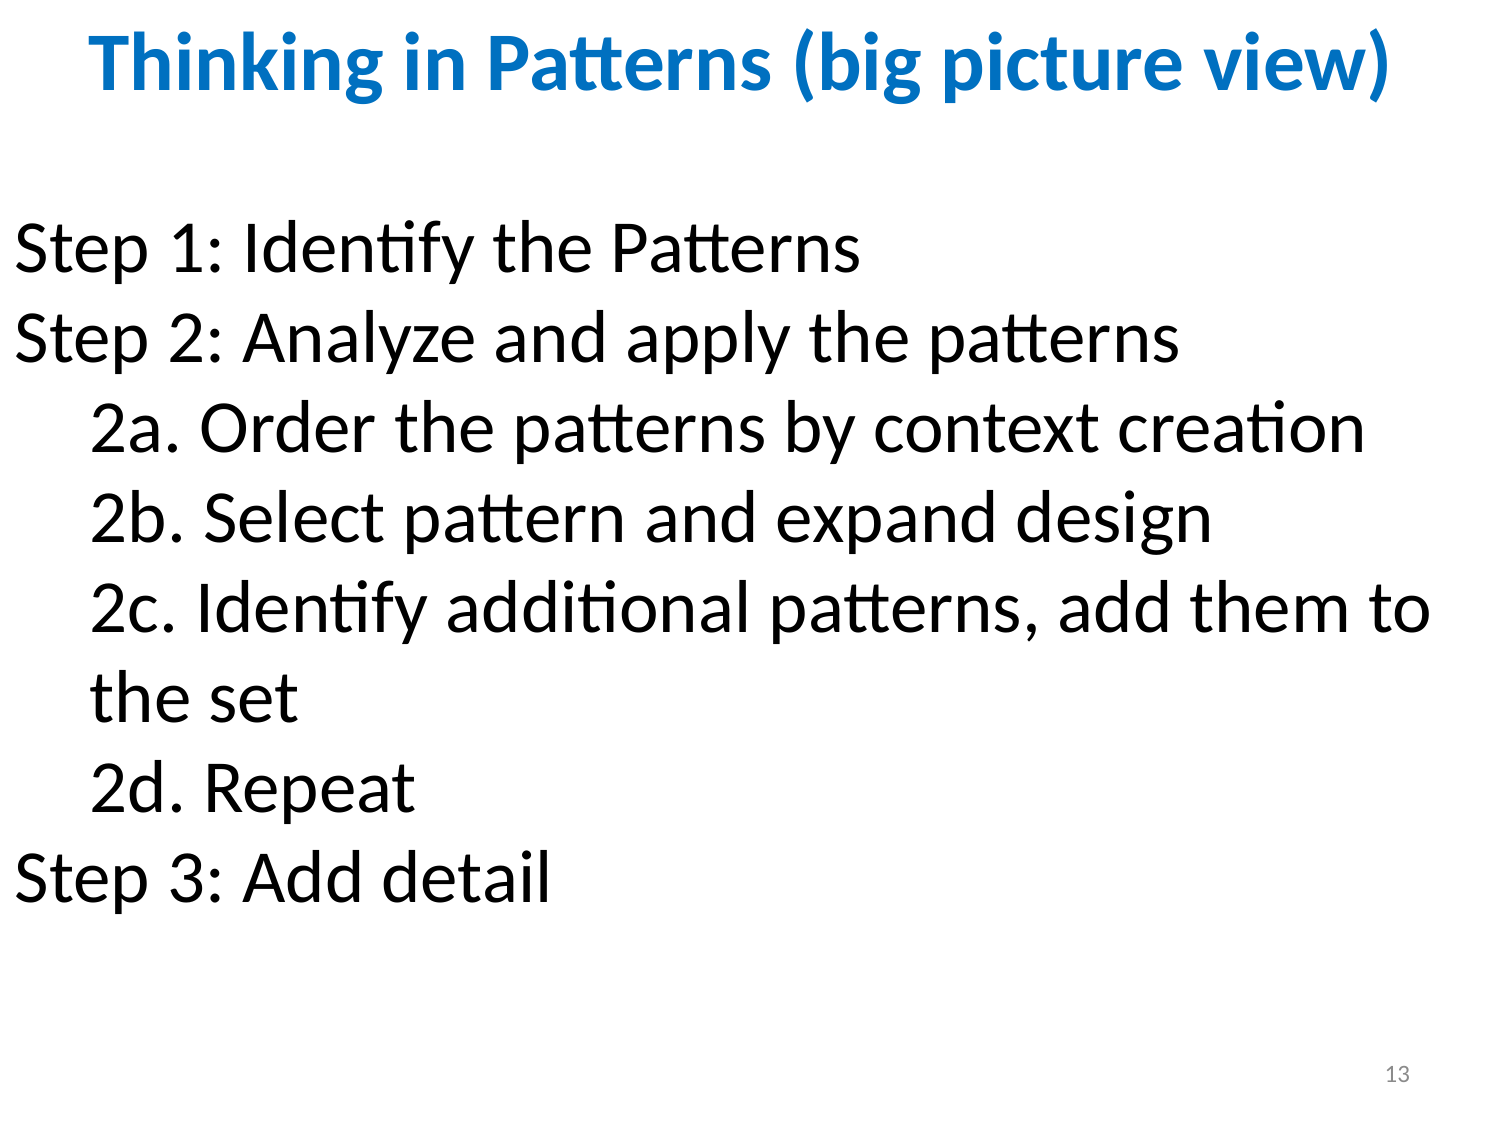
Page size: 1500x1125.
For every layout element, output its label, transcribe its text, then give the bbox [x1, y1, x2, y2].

text_box Thinking in Patterns (big picture view) Step 1: Identify the Patterns Step 2: Analyze and apply the patterns 2a. Order the patterns by context creation 2b. Select pattern and expand design 2c. Identify additional patterns, add them to the set 2d. Repeat Step 3: Add detail [0, 0, 1483, 925]
slide_number 13 [1074, 1042, 1425, 1103]
